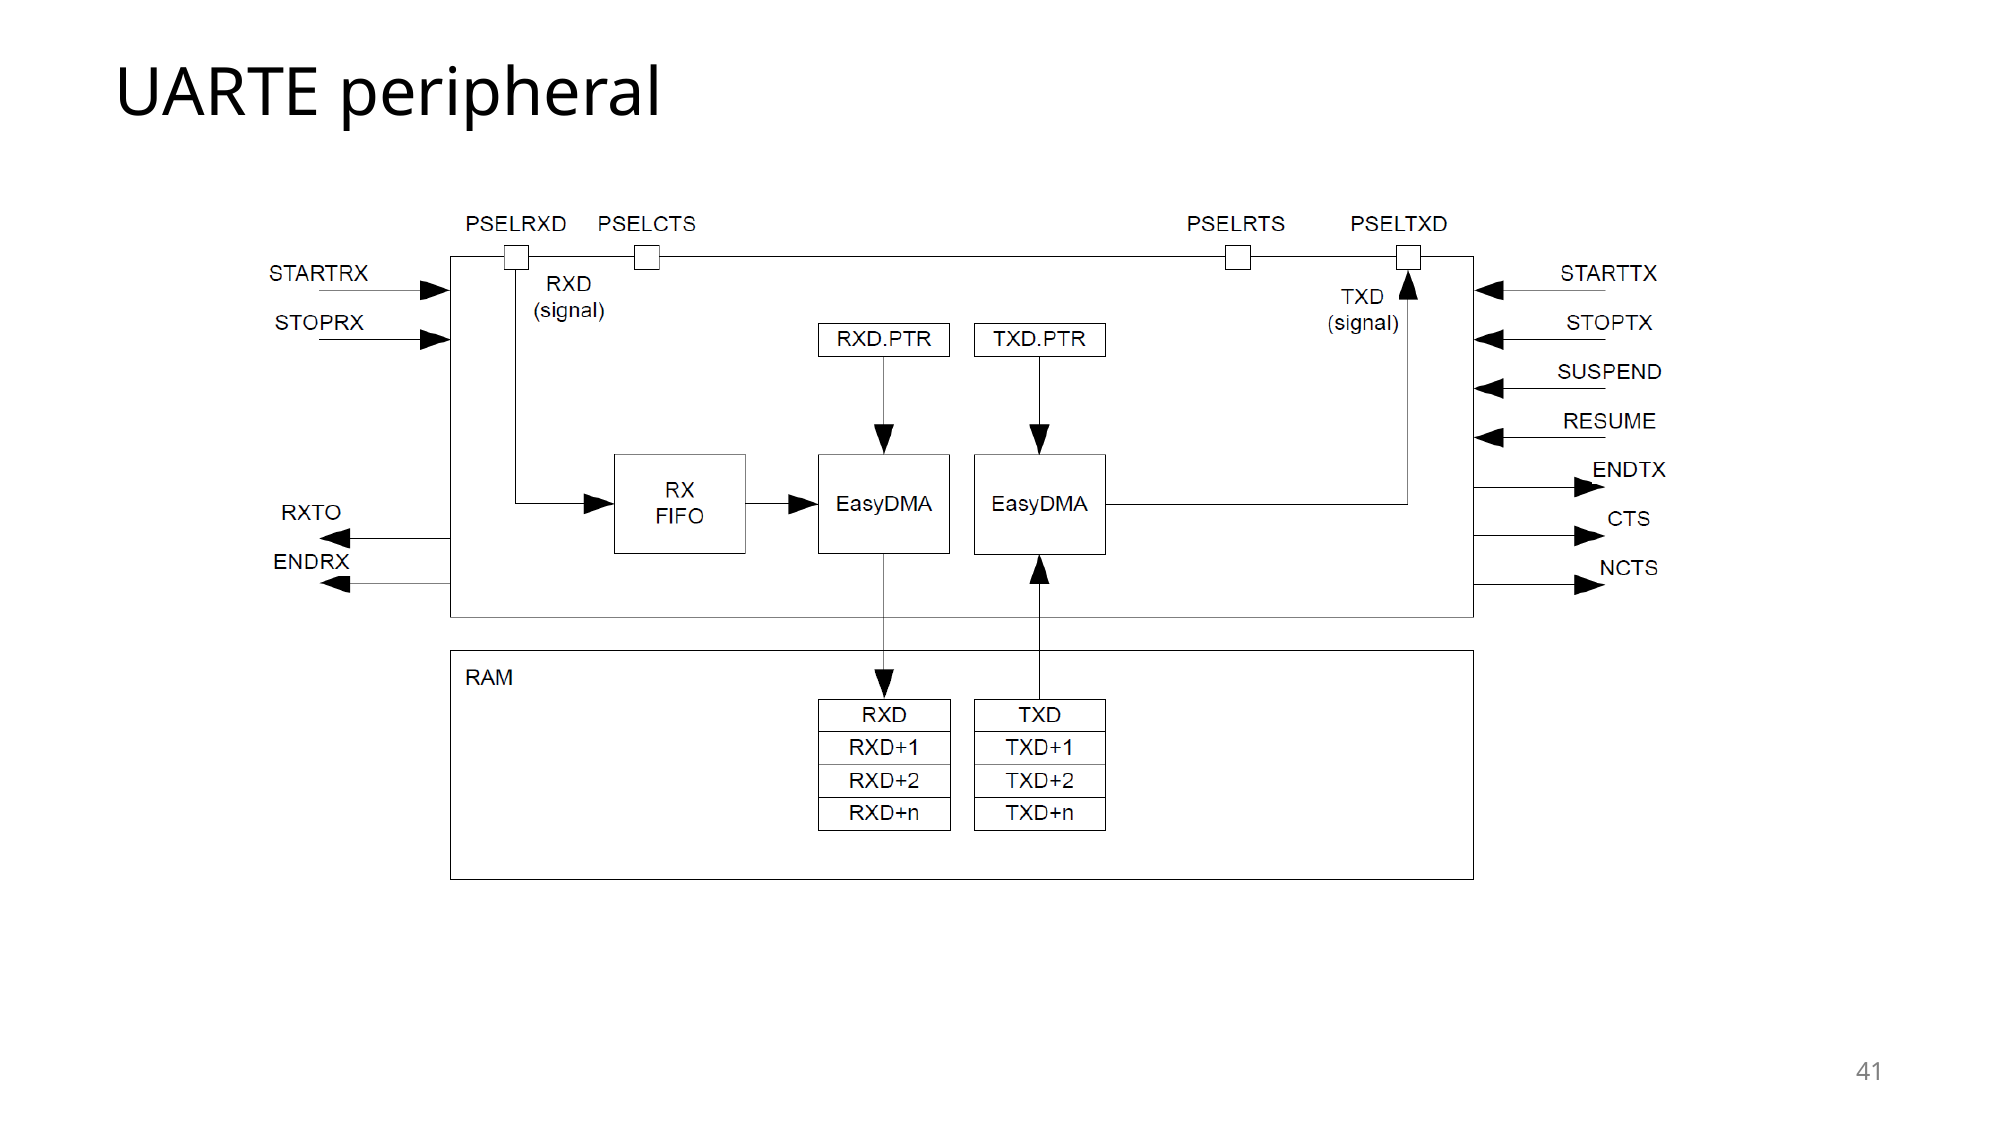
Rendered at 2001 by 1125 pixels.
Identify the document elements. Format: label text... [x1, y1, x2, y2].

title UARTE peripheral [99, 37, 1900, 150]
slide_number 41 [1749, 1042, 1900, 1103]
picture [247, 187, 1691, 911]
